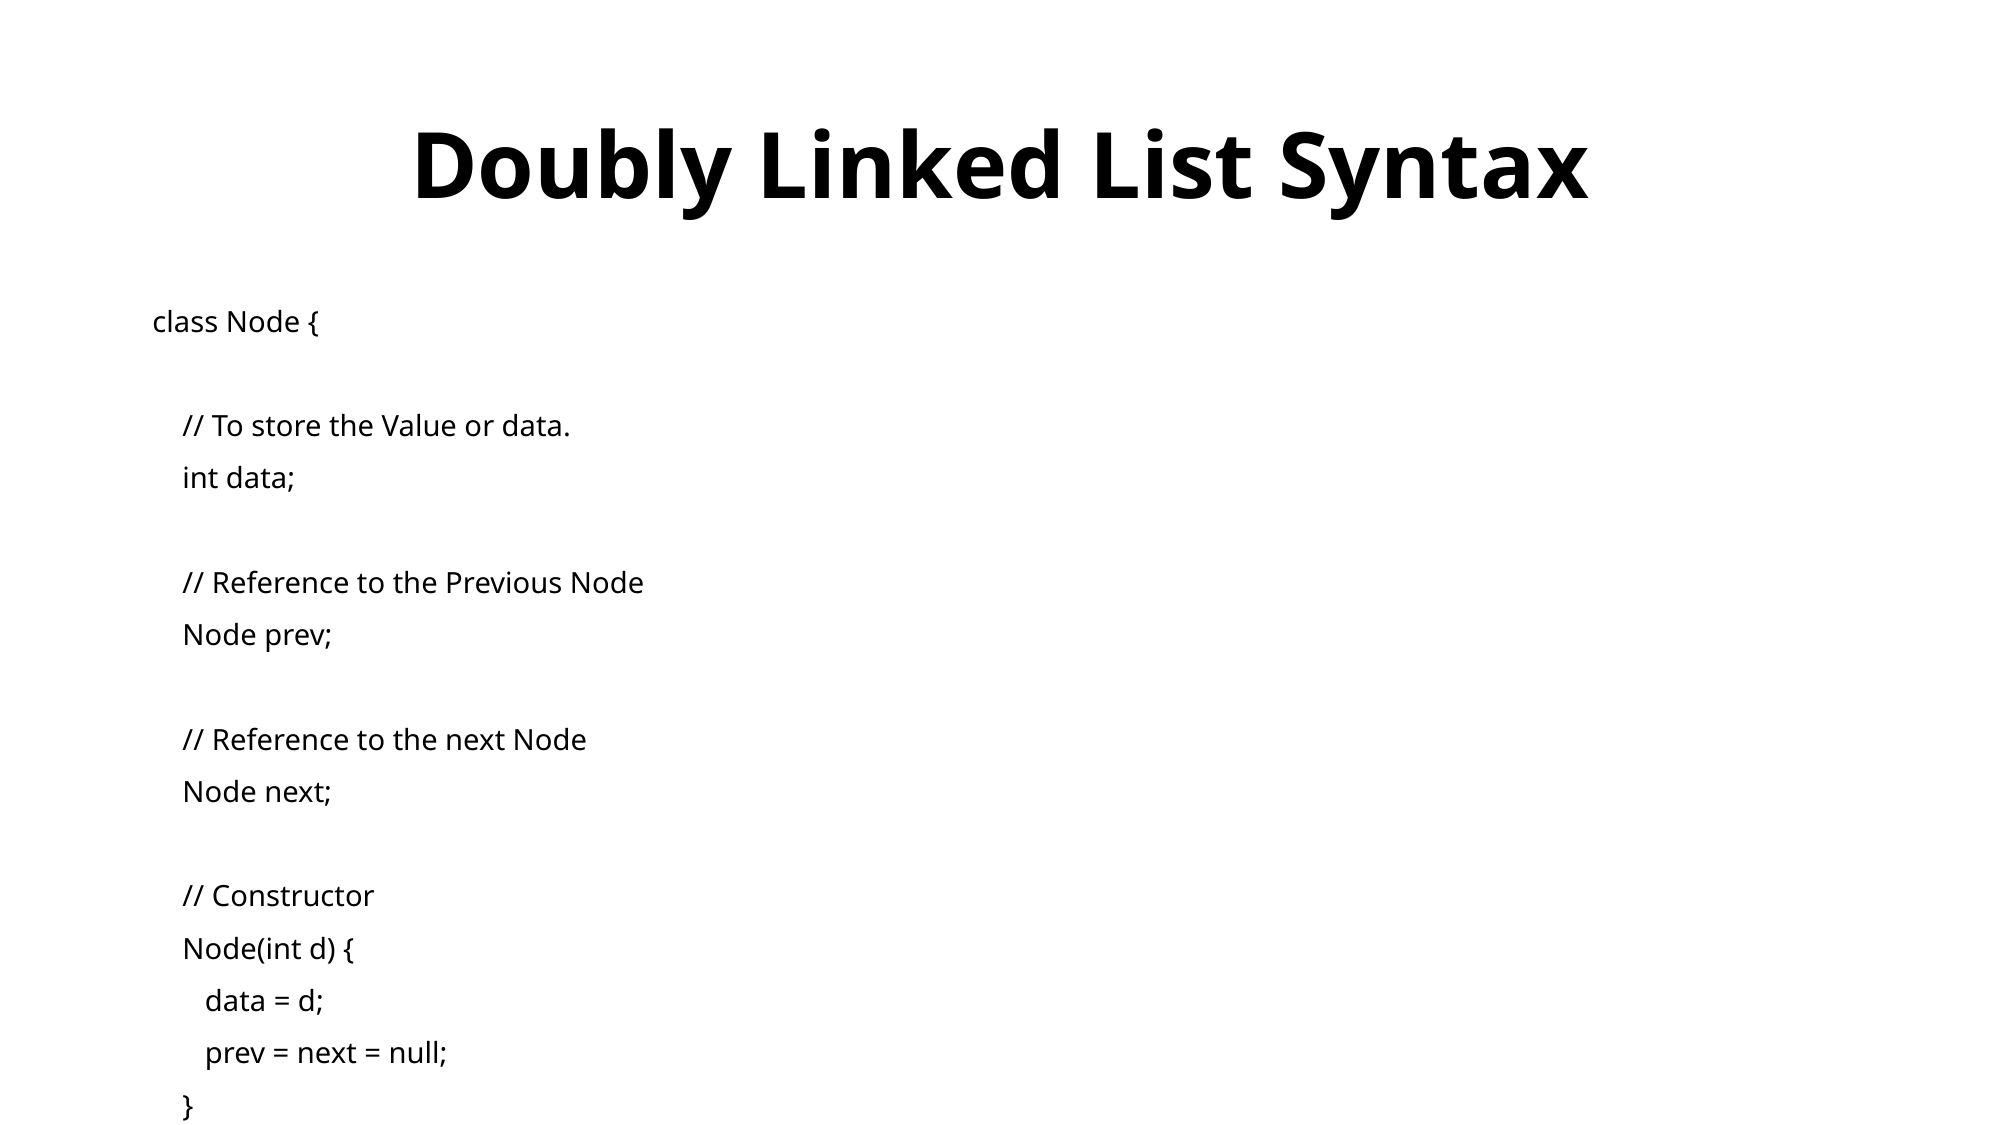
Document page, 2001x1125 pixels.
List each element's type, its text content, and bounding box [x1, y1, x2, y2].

list class Node { // To store the Value or data. int data; // Reference to the Previous Node Node prev; // Reference to the next Node Node next; // Constructor Node(int d) { data = d; prev = next = null; } }; [137, 299, 1863, 1125]
title Doubly Linked List Syntax [137, 59, 1863, 278]
